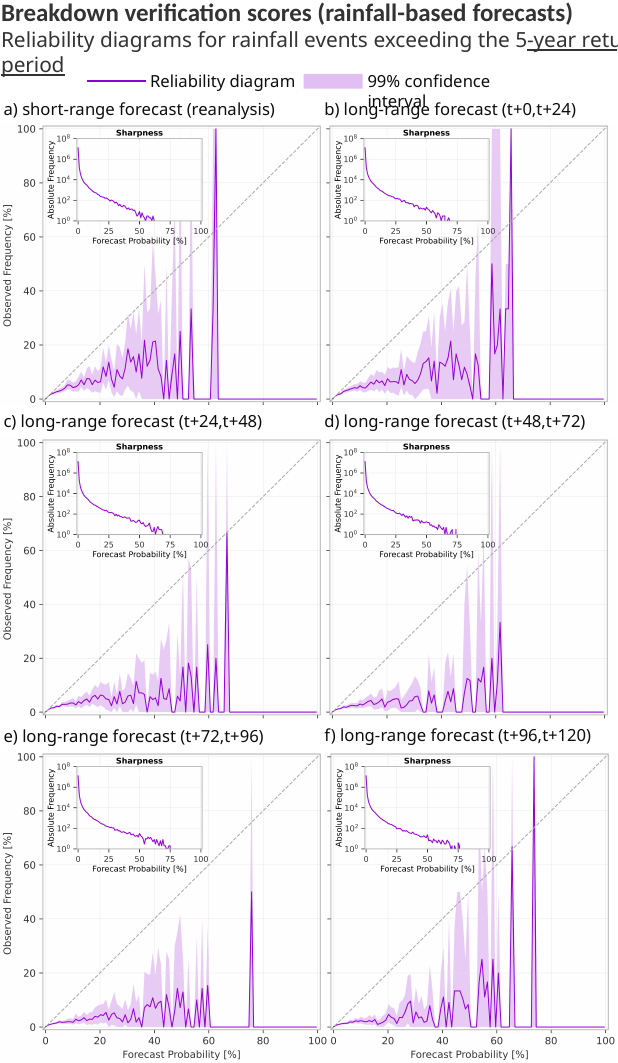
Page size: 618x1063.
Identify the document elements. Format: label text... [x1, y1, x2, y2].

text_box Breakdown verification scores (rainfall-based forecasts) Reliability diagrams for rainfall events exceeding the 5-year return period [0, 0, 618, 84]
text_box f) long-range forecast (t+96,t+120) [309, 717, 618, 753]
text_box e) long-range forecast (t+72,t+96) [0, 719, 302, 751]
text_box d) long-range forecast (t+48,t+72) [309, 402, 618, 438]
text_box c) long-range forecast (t+24,t+48) [0, 406, 302, 436]
text_box a) short-range forecast (reanalysis) [0, 91, 302, 123]
text_box 99% confidence interval [352, 63, 549, 91]
text_box . [302, 72, 352, 90]
text_box b) long-range forecast (t+0,t+24) [309, 91, 618, 127]
picture [0, 123, 615, 406]
picture [0, 751, 616, 1063]
picture [0, 436, 615, 719]
text_box Reliability diagram [135, 63, 332, 99]
